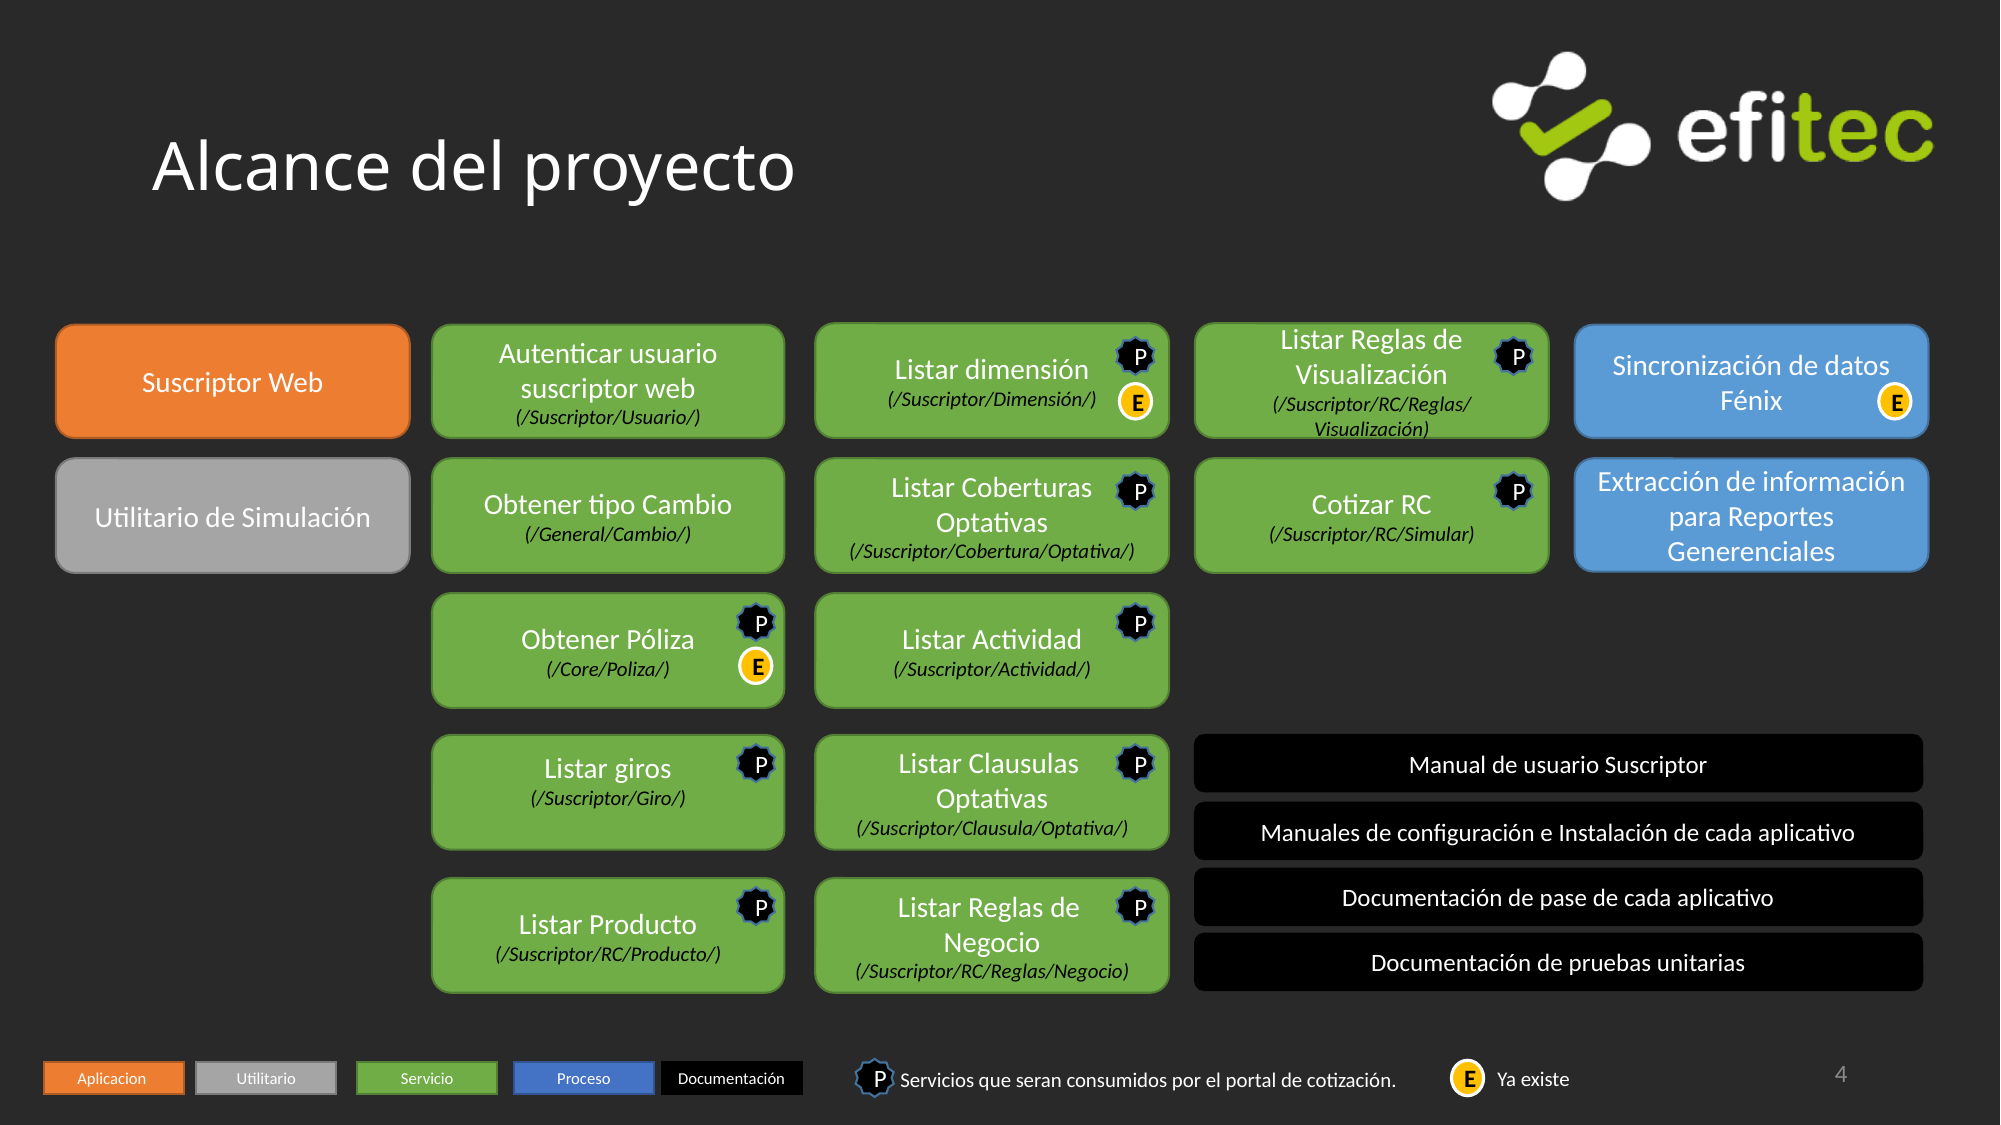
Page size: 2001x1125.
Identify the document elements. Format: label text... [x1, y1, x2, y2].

text_box Proceso [513, 1061, 655, 1095]
text_box Documentación de pruebas unitarias [1194, 932, 1924, 992]
text_box Servicio [356, 1061, 498, 1095]
text_box P [735, 885, 777, 927]
text_box Servicios que seran consumidos por el portal de cotización. [885, 1058, 1422, 1099]
text_box Listar Coberturas Optativas (/Suscriptor/Cobertura/Optativa/) [814, 457, 1171, 574]
text_box E [738, 646, 774, 686]
text_box Obtener Póliza (/Core/Poliza/) [430, 592, 786, 709]
text_box Listar Reglas de Negocio (/Suscriptor/RC/Reglas/Negocio) [814, 876, 1171, 994]
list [1441, 38, 1969, 220]
text_box E [1877, 381, 1913, 421]
text_box P [735, 742, 777, 784]
text_box Utilitario de Simulación [54, 457, 411, 574]
text_box Extracción de información para Reportes Generenciales [1573, 457, 1930, 573]
text_box Listar Reglas de Visualización (/Suscriptor/RC/Reglas/Visualización) [1193, 322, 1550, 439]
slide_number 4 [1412, 1042, 1863, 1103]
text_box E [1117, 381, 1154, 421]
text_box Cotizar RC (/Suscriptor/RC/Simular) [1193, 457, 1550, 574]
text_box P [1115, 470, 1156, 512]
text_box Sincronización de datos Fénix [1573, 323, 1930, 440]
text_box Autenticar usuario suscriptor web (/Suscriptor/Usuario/) [430, 323, 786, 440]
text_box P [1493, 470, 1534, 512]
text_box E [1449, 1058, 1482, 1098]
text_box Documentación de pase de cada aplicativo [1194, 867, 1924, 927]
text_box Listar Actividad (/Suscriptor/Actividad/) [814, 592, 1171, 709]
text_box Ya existe [1482, 1058, 1769, 1099]
text_box Manual de usuario Suscriptor [1193, 733, 1924, 793]
text_box P [1115, 742, 1156, 784]
text_box Obtener tipo Cambio (/General/Cambio/) [430, 457, 786, 574]
text_box P [1493, 335, 1534, 377]
text_box P [1115, 885, 1156, 927]
text_box P [1115, 335, 1156, 377]
text_box P [1115, 601, 1156, 643]
text_box P [735, 601, 777, 643]
text_box Listar Producto (/Suscriptor/RC/Producto/) [430, 876, 786, 994]
text_box Utilitario [195, 1061, 337, 1095]
text_box Listar dimensión (/Suscriptor/Dimensión/) [814, 322, 1171, 439]
text_box Aplicacion [43, 1061, 185, 1095]
text_box Listar Clausulas Optativas (/Suscriptor/Clausula/Optativa/) [814, 733, 1171, 851]
text_box Documentación [661, 1061, 803, 1095]
text_box P [854, 1057, 885, 1099]
title Alcance del proyecto [137, 59, 1863, 278]
text_box Listar giros (/Suscriptor/Giro/) [430, 733, 786, 851]
text_box Manuales de configuración e Instalación de cada aplicativo [1193, 801, 1924, 861]
text_box Suscriptor Web [54, 323, 411, 440]
